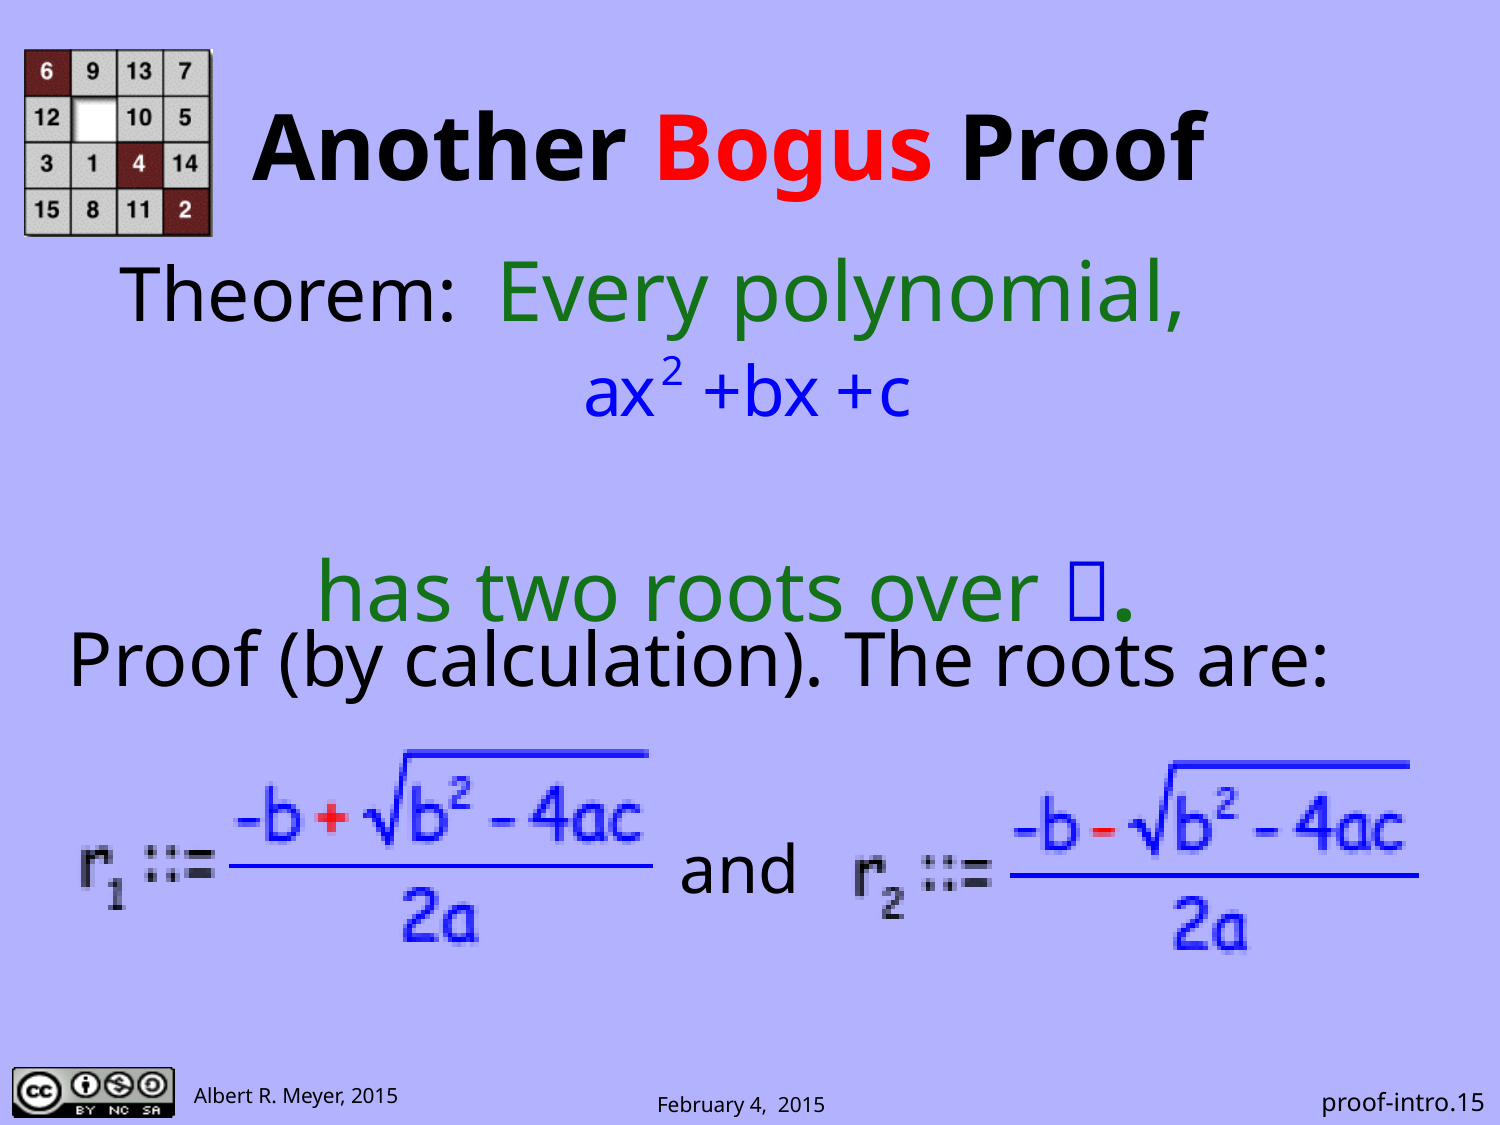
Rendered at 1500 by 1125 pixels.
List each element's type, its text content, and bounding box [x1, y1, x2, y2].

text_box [572, 341, 928, 435]
title Another Bogus Proof [237, 49, 1476, 238]
picture [24, 49, 213, 237]
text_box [847, 751, 1428, 961]
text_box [73, 740, 663, 953]
text_box Theorem: Every polynomial, has two roots over . [104, 231, 1395, 646]
text_box Proof (by calculation). The roots are: [52, 604, 1346, 710]
picture [12, 1067, 175, 1118]
text_box and [668, 819, 815, 915]
slide_number proof-intro.15 [1246, 1074, 1500, 1125]
